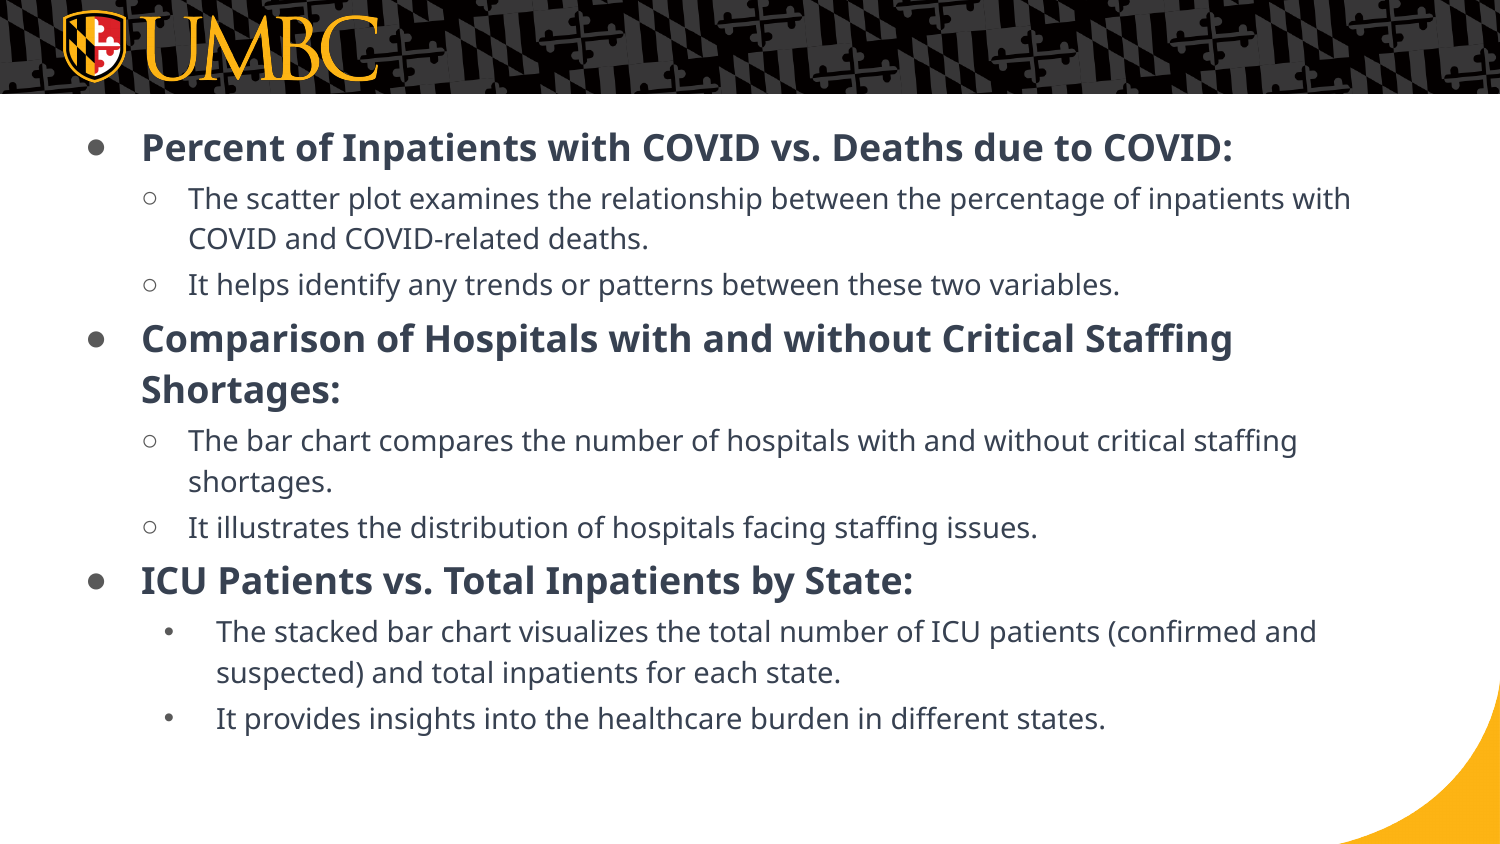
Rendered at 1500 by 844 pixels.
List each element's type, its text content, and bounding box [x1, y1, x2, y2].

picture [1338, 679, 1500, 844]
list Percent of Inpatients with COVID vs. Deaths due to COVID: The scatter plot examines the relationship between the percentage of inpatients with COVID and COVID-related deaths. It helps identify any trends or patterns between these two variables. Comparison of Hospitals with and without Critical Staffing Shortages: The bar chart compares the number of hospitals with and without critical staffing shortages. It illustrates the distribution of hospitals facing staffing issues. ICU Patients vs. Total Inpatients by State: The stacked bar chart visualizes the total number of ICU patients (confirmed and suspected) and total inpatients for each state. It provides insights into the healthcare burden in different states. [51, 101, 1449, 761]
picture [0, 0, 1500, 94]
